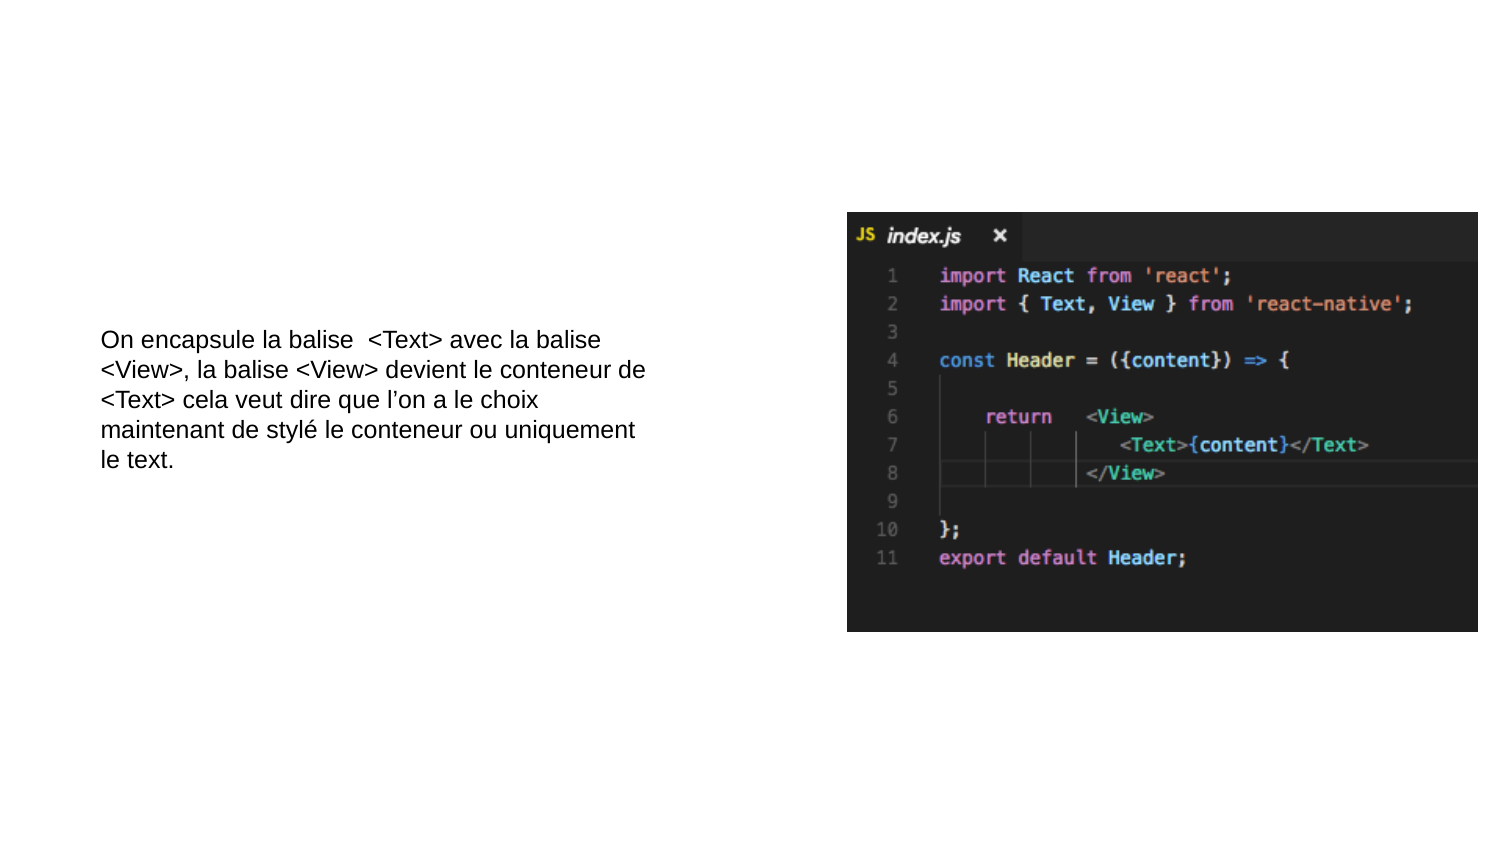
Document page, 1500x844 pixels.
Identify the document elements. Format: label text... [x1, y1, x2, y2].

title On encapsule la balise <Text> avec la balise <View>, la balise <View> devient le conteneur de <Text> cela veut dire que l’on a le choix maintenant de stylé le conteneur ou uniquement le text. [85, 308, 665, 536]
picture [847, 212, 1478, 632]
